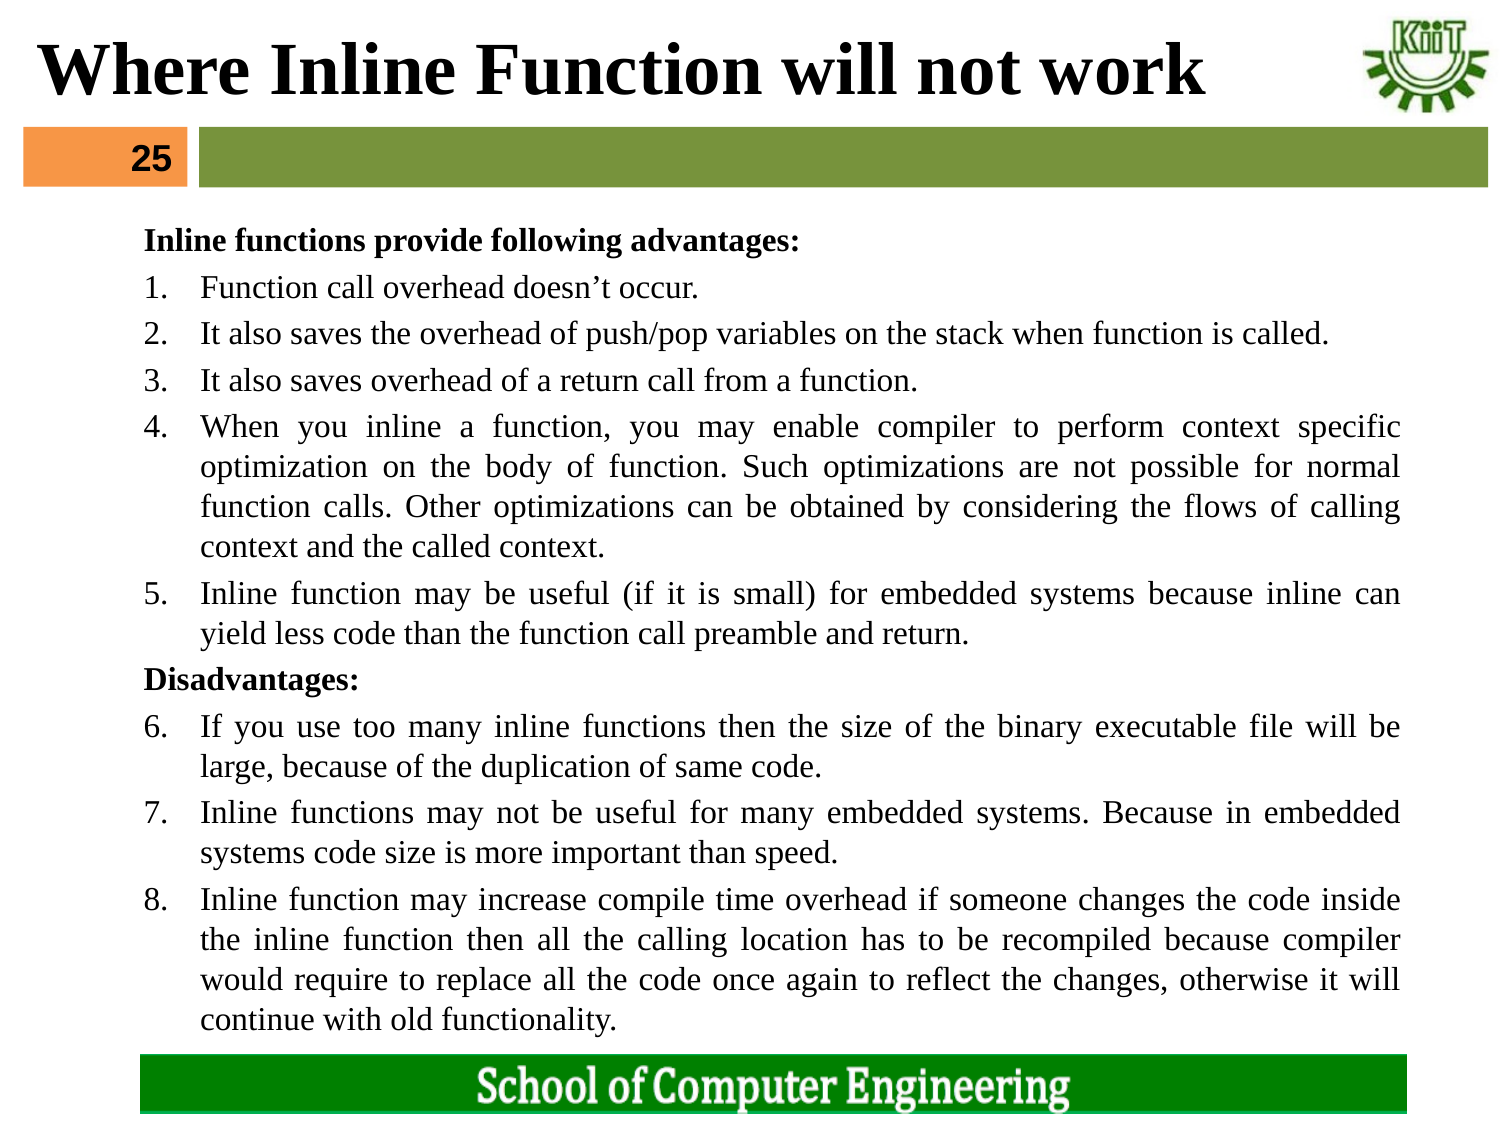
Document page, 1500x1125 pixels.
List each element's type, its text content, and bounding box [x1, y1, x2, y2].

text_box Inline functions provide following advantages: Function call overhead doesn’t occur. It also saves the overhead of push/pop variables on the stack when function is called. It also saves overhead of a return call from a function. When you inline a function, you may enable compiler to perform context specific optimization on the body of function. Such optimizations are not possible for normal function calls. Other optimizations can be obtained by considering the flows of calling context and the called context. Inline function may be useful (if it is small) for embedded systems because inline can yield less code than the function call preamble and return. Disadvantages: If you use too many inline functions then the size of the binary executable file will be large, because of the duplication of same code. Inline functions may not be useful for many embedded systems. Because in embedded systems code size is more important than speed. Inline function may increase compile time overhead if someone changes the code inside the inline function then all the calling location has to be recompiled because compiler would require to replace all the code once again to reflect the changes, otherwise it will continue with old functionality. [128, 210, 1418, 1039]
text_box Where Inline Function will not work [21, 11, 1325, 118]
text_box [199, 126, 1489, 188]
text_box [23, 126, 188, 187]
picture [140, 1054, 1407, 1114]
picture [1347, 11, 1500, 118]
